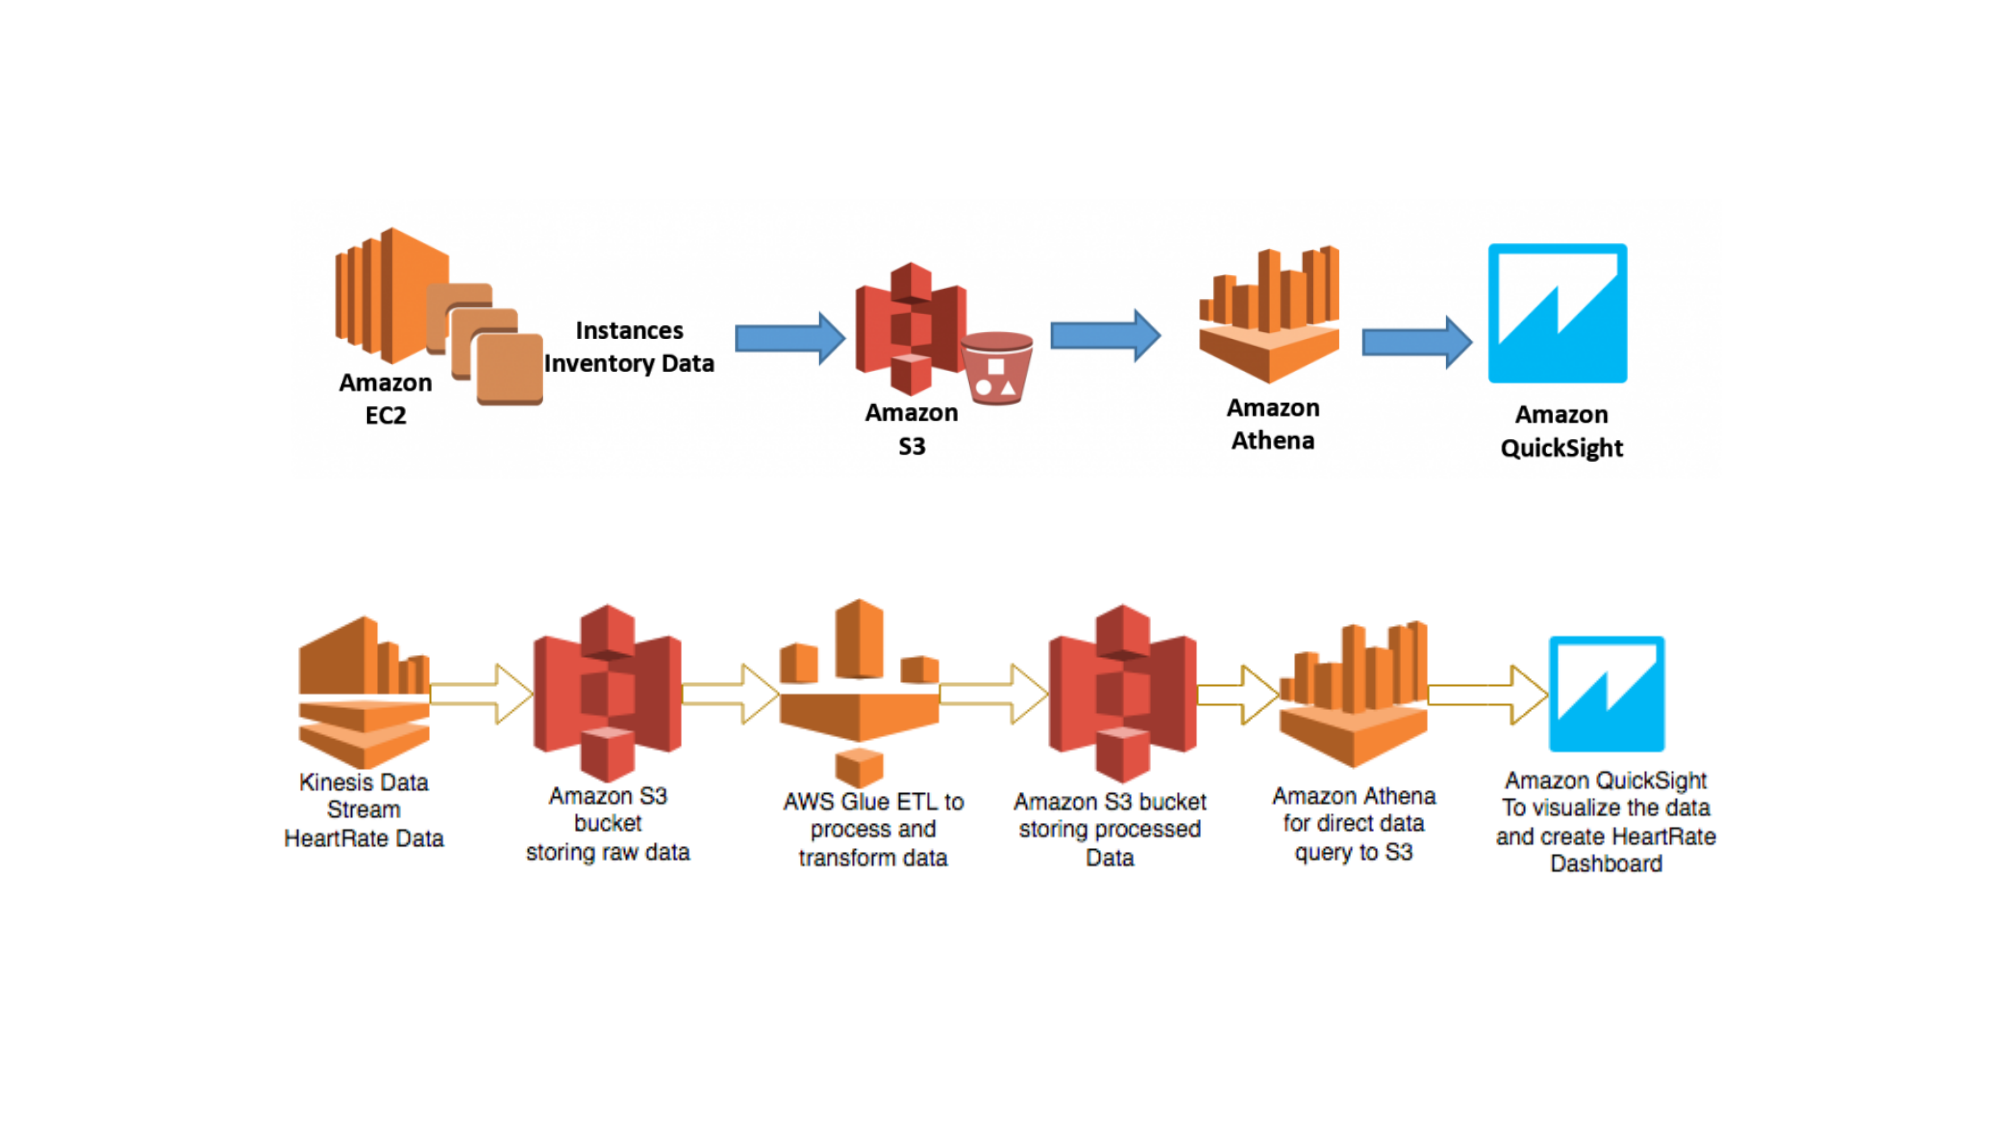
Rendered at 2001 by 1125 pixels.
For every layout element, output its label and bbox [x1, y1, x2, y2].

picture [277, 598, 1722, 878]
picture [291, 199, 1722, 479]
